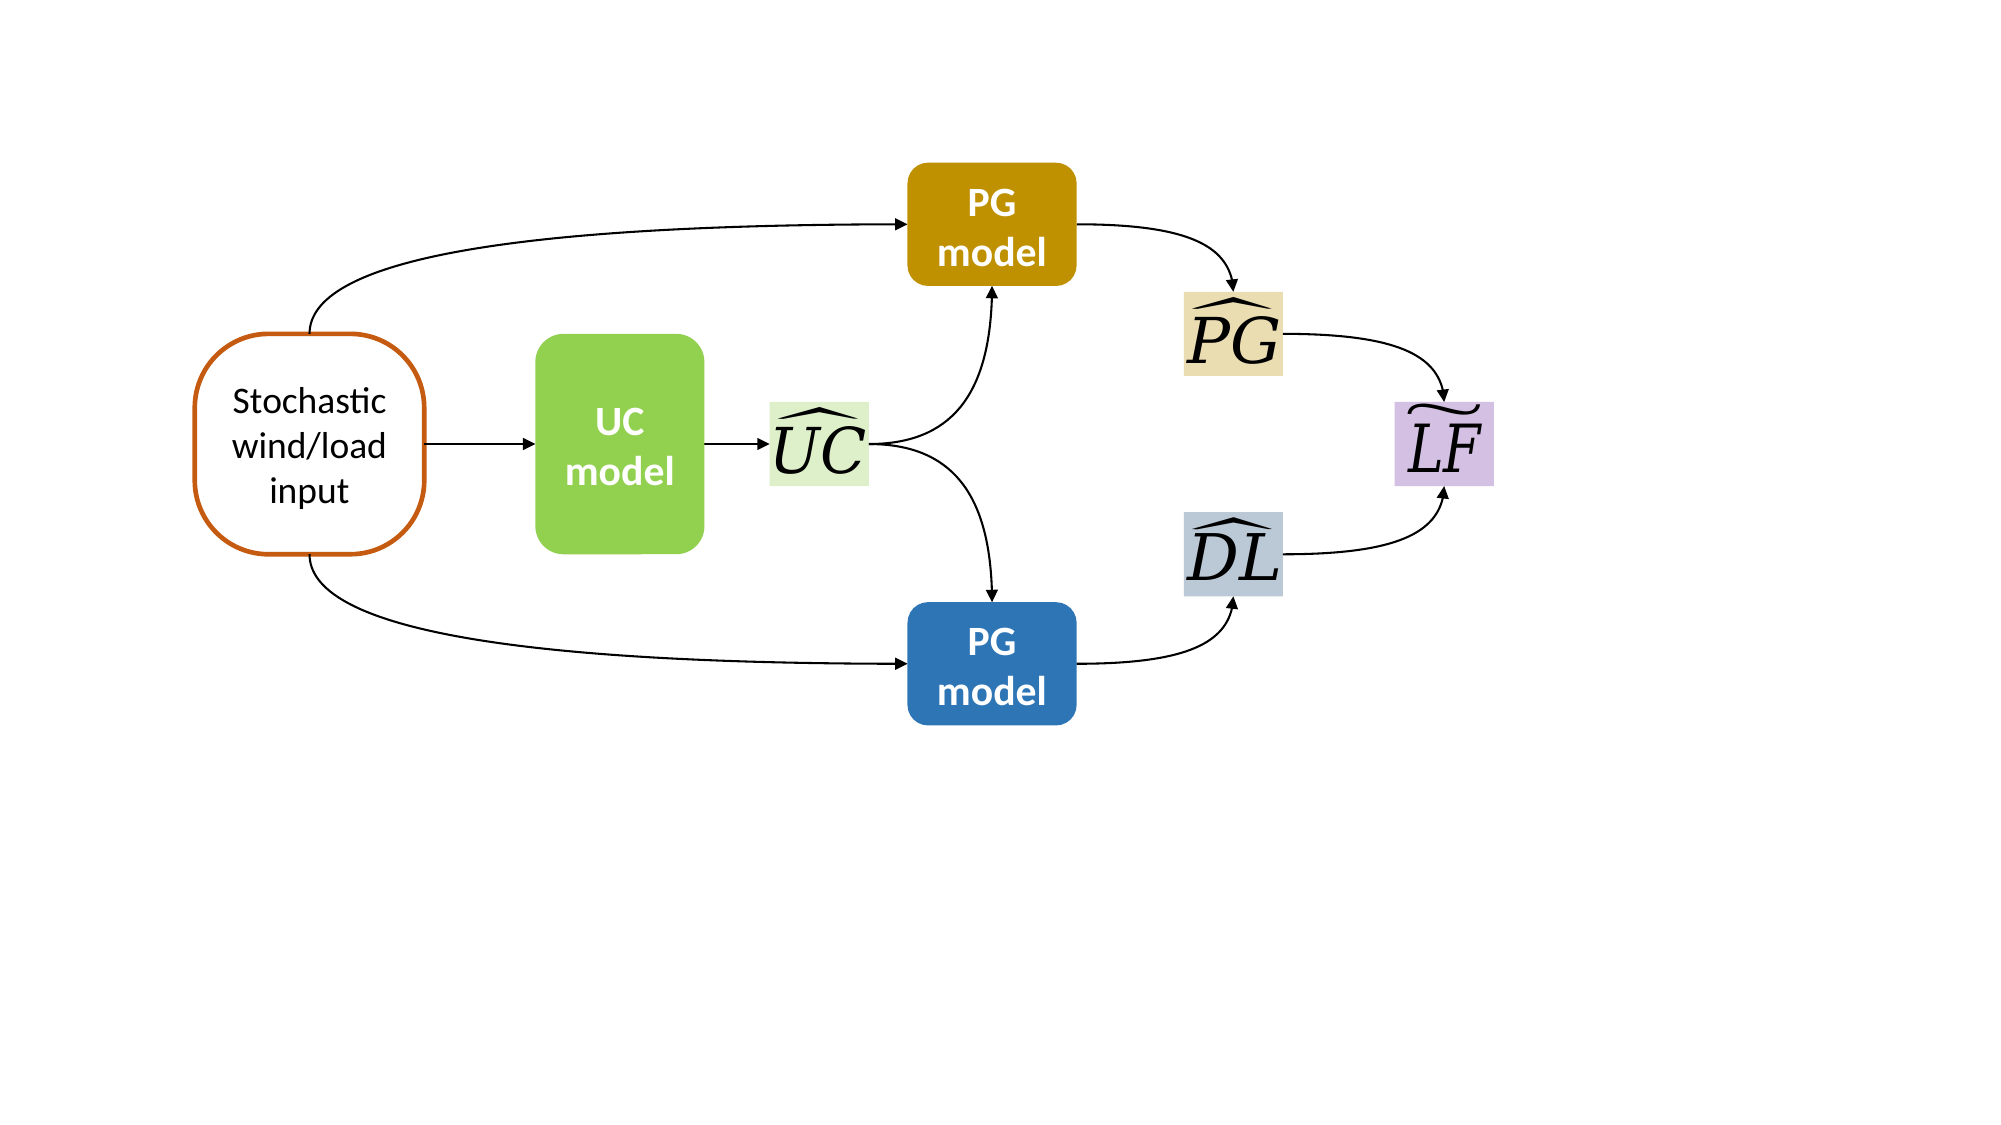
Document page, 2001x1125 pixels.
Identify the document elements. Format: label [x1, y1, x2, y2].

text_box [194, 162, 1494, 726]
